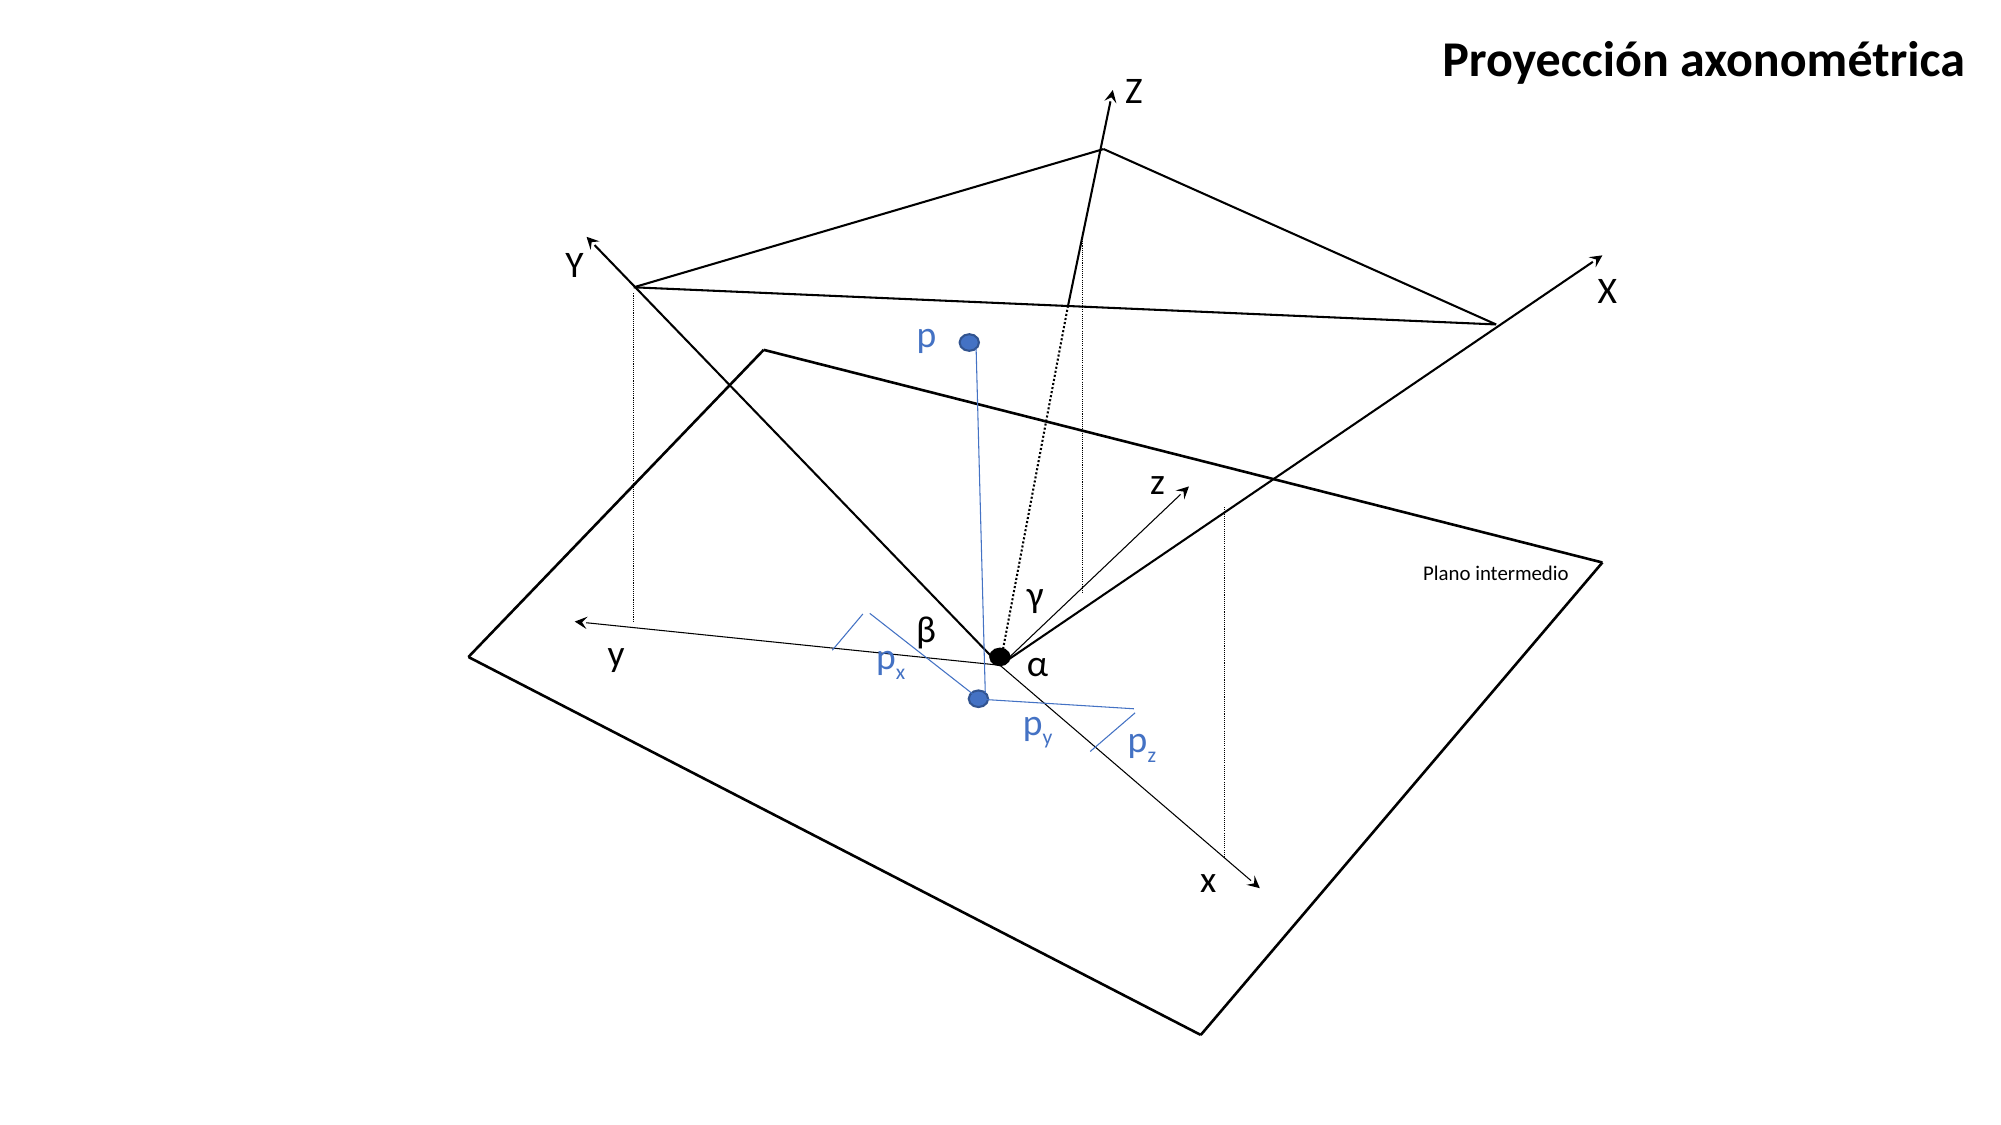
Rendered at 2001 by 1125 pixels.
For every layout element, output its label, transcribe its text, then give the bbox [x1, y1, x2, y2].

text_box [1083, 288, 1103, 325]
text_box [983, 699, 1134, 709]
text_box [1068, 255, 1603, 666]
text_box Z [1110, 58, 1158, 119]
text_box Proyección axonométrica [1427, 19, 1981, 94]
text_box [1200, 666, 1603, 1035]
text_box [634, 325, 999, 621]
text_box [633, 288, 1082, 325]
text_box Y [550, 232, 599, 293]
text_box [468, 656, 1200, 1035]
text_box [832, 613, 863, 651]
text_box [976, 348, 986, 693]
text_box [1009, 486, 1189, 657]
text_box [586, 236, 633, 621]
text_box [1103, 149, 1497, 325]
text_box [633, 149, 1104, 288]
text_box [1090, 712, 1136, 752]
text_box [1067, 89, 1113, 149]
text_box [999, 325, 1068, 665]
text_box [869, 613, 984, 702]
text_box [999, 665, 1260, 889]
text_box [468, 349, 586, 656]
text_box X [1603, 258, 1633, 319]
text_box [986, 621, 1001, 666]
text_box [574, 621, 869, 666]
